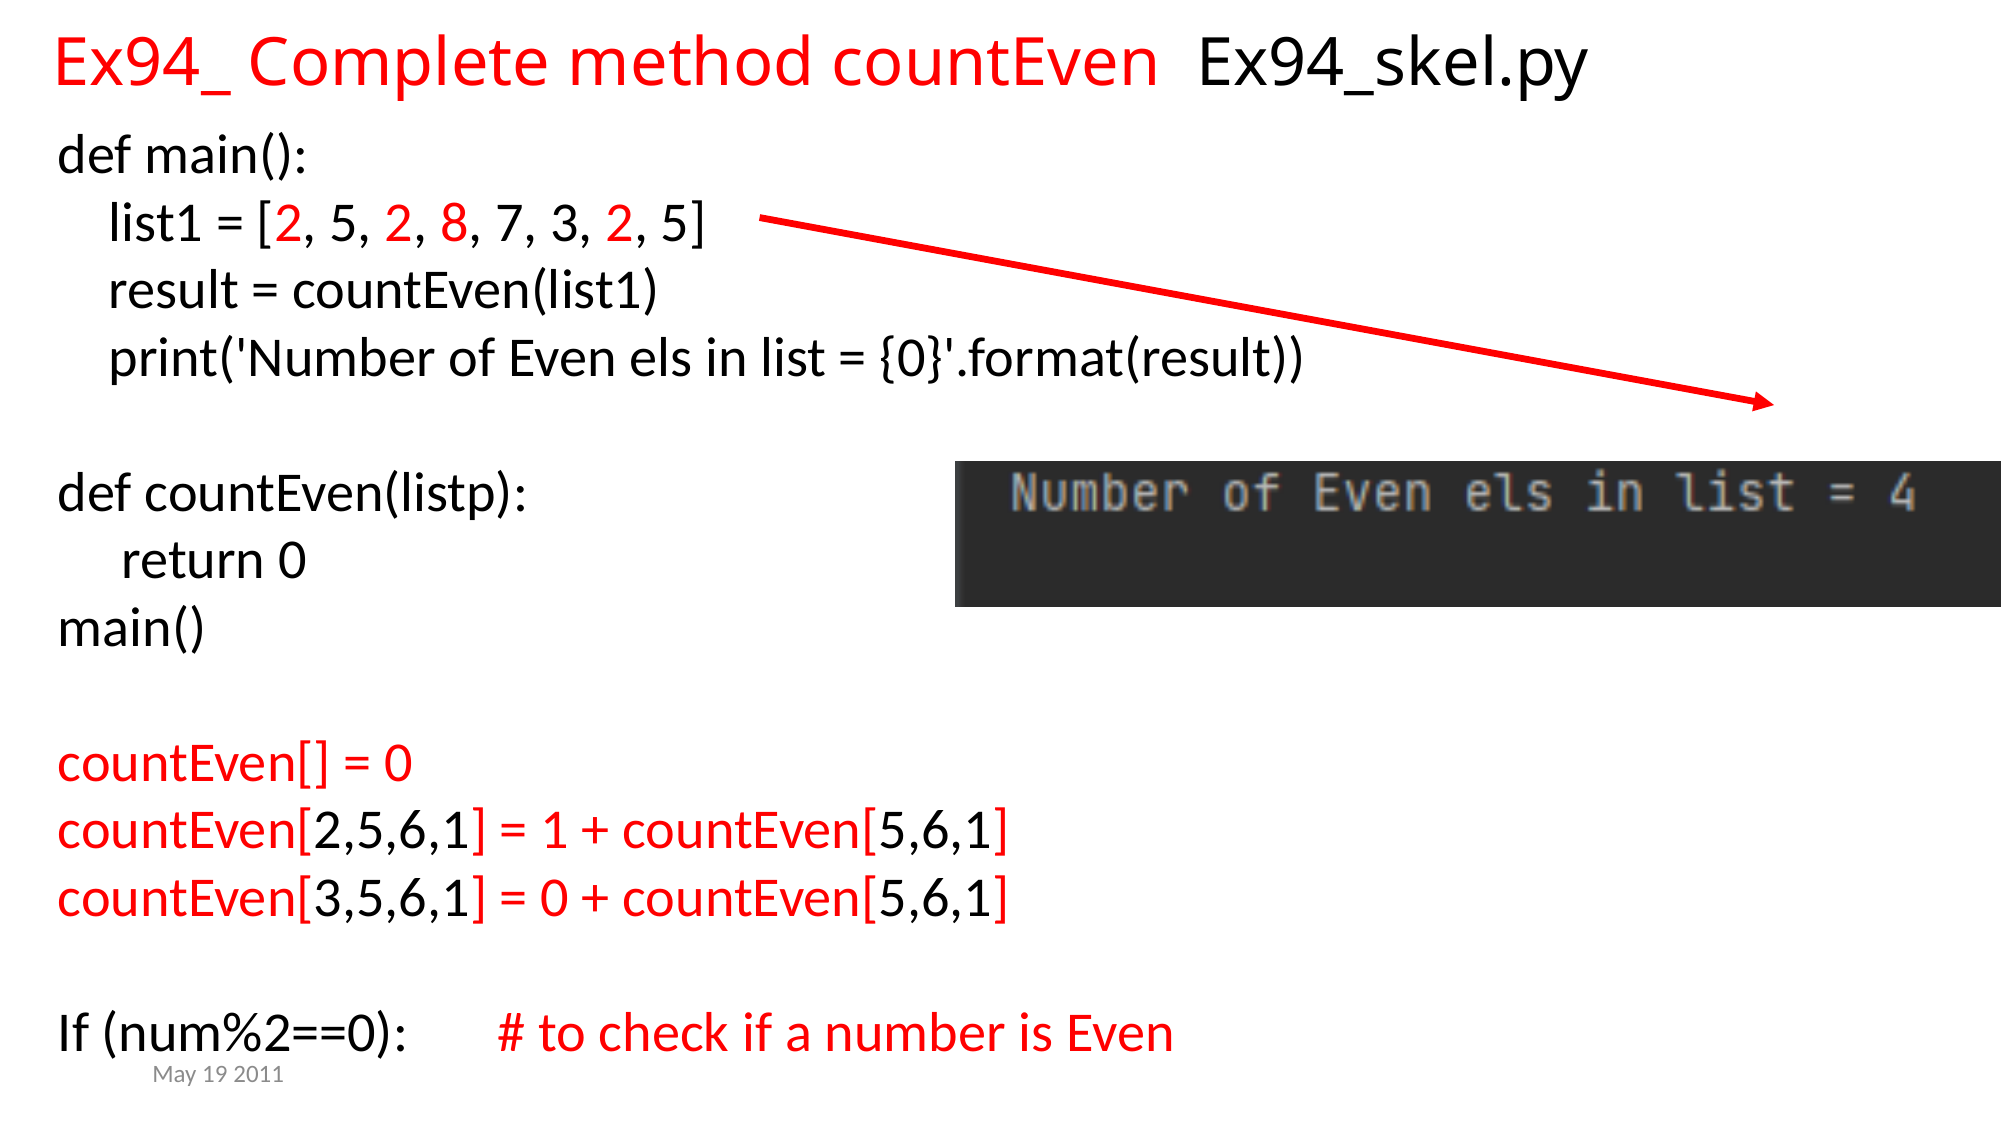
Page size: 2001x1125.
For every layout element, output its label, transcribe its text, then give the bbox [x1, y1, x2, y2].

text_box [759, 217, 1774, 406]
text_box def main(): list1 = [2, 5, 2, 8, 7, 3, 2, 5] result = countEven(list1) print('Number of Even els in list = {0}'.format(result)) def countEven(listp): return 0 main() countEven[] = 0 countEven[2,5,6,1] = 1 + countEven[5,6,1] countEven[3,5,6,1] = 0 + countEven[5,6,1] If (num%2==0): # to check if a number is Even [43, 110, 1322, 1125]
picture [954, 461, 2001, 607]
title Ex94_ Complete method countEven Ex94_skel.py [37, 0, 1983, 173]
